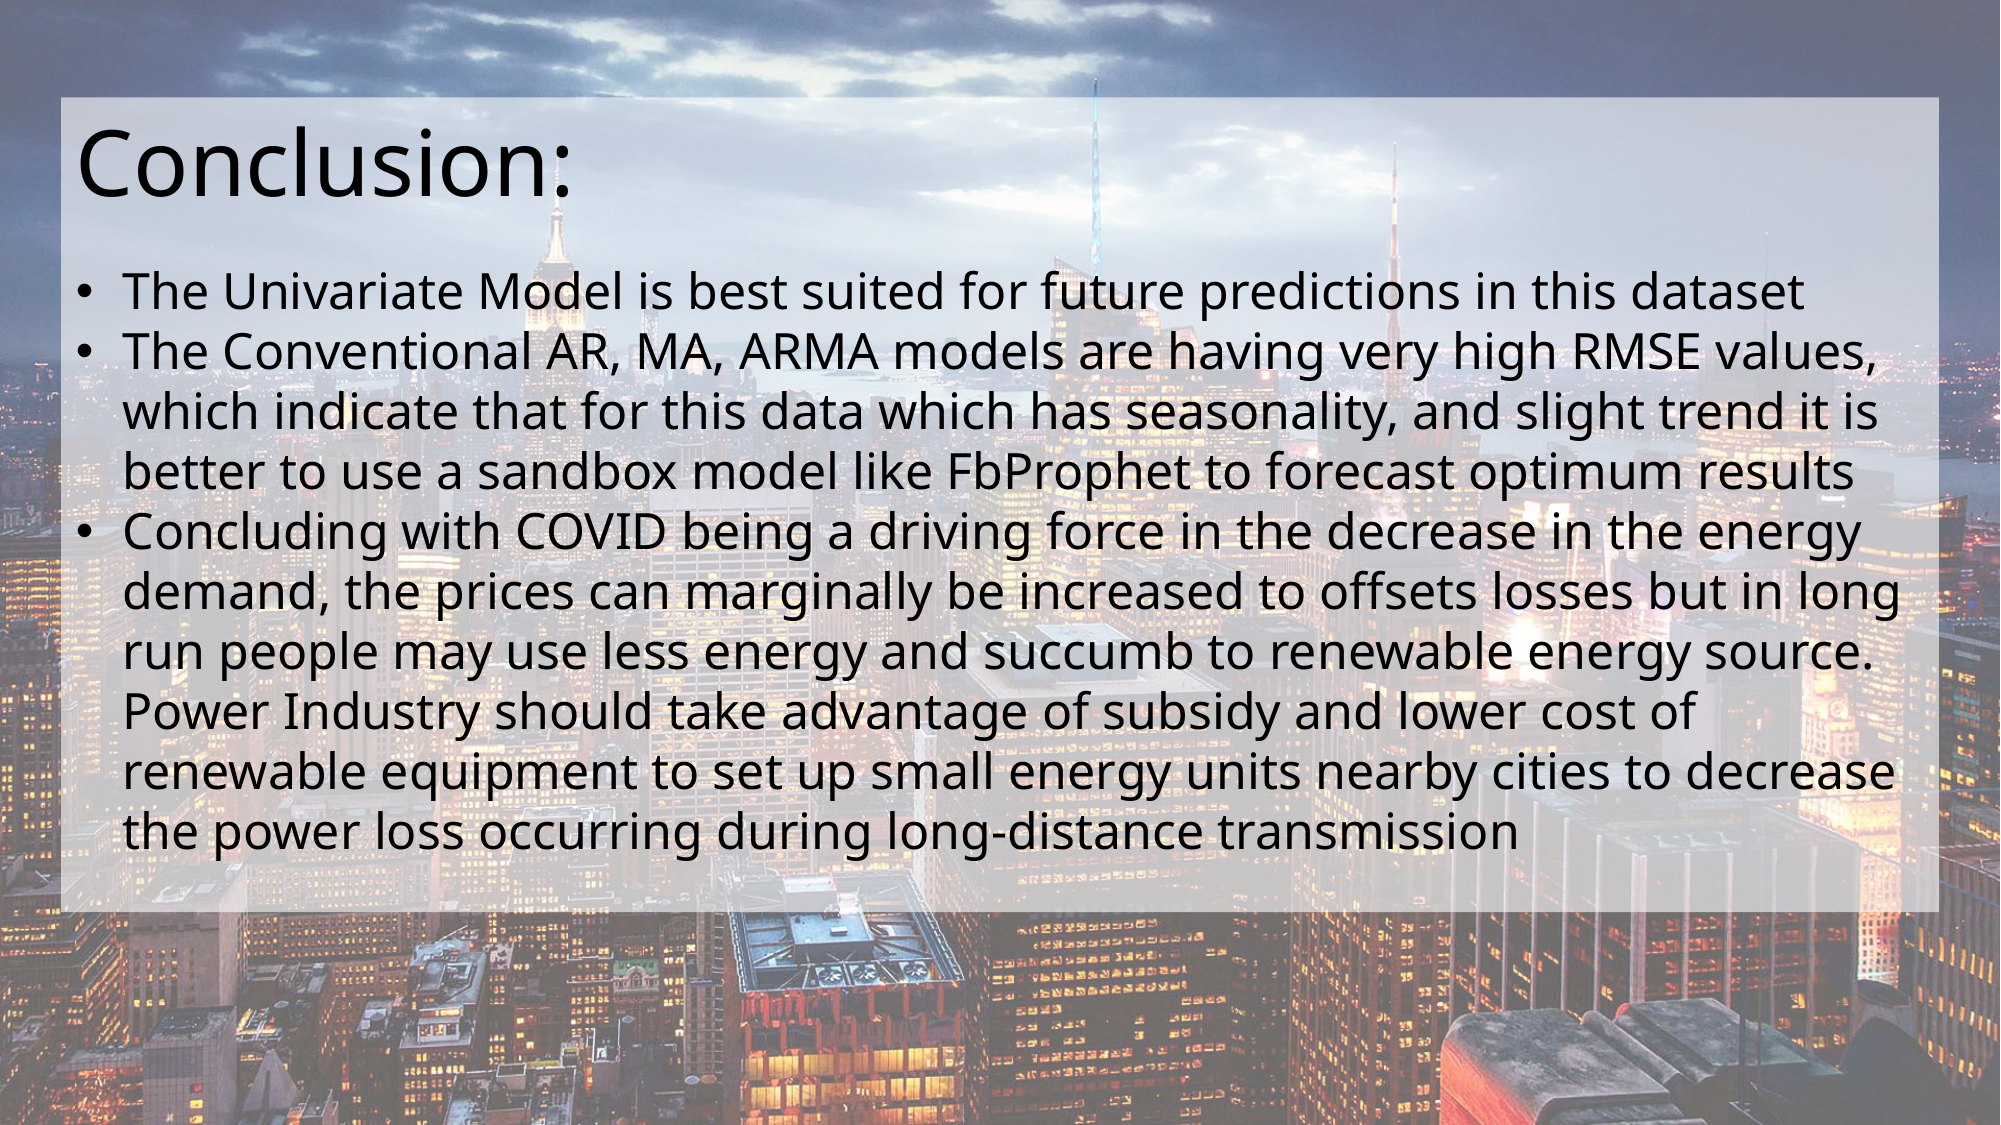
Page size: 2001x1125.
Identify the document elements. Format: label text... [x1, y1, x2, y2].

text_box Conclusion: The Univariate Model is best suited for future predictions in this dataset The Conventional AR, MA, ARMA models are having very high RMSE values, which indicate that for this data which has seasonality, and slight trend it is better to use a sandbox model like FbProphet to forecast optimum results Concluding with COVID being a driving force in the decrease in the energy demand, the prices can marginally be increased to offsets losses but in long run people may use less energy and succumb to renewable energy source. Power Industry should take advantage of subsidy and lower cost of renewable equipment to set up small energy units nearby cities to decrease the power loss occurring during long-distance transmission [61, 97, 1939, 913]
